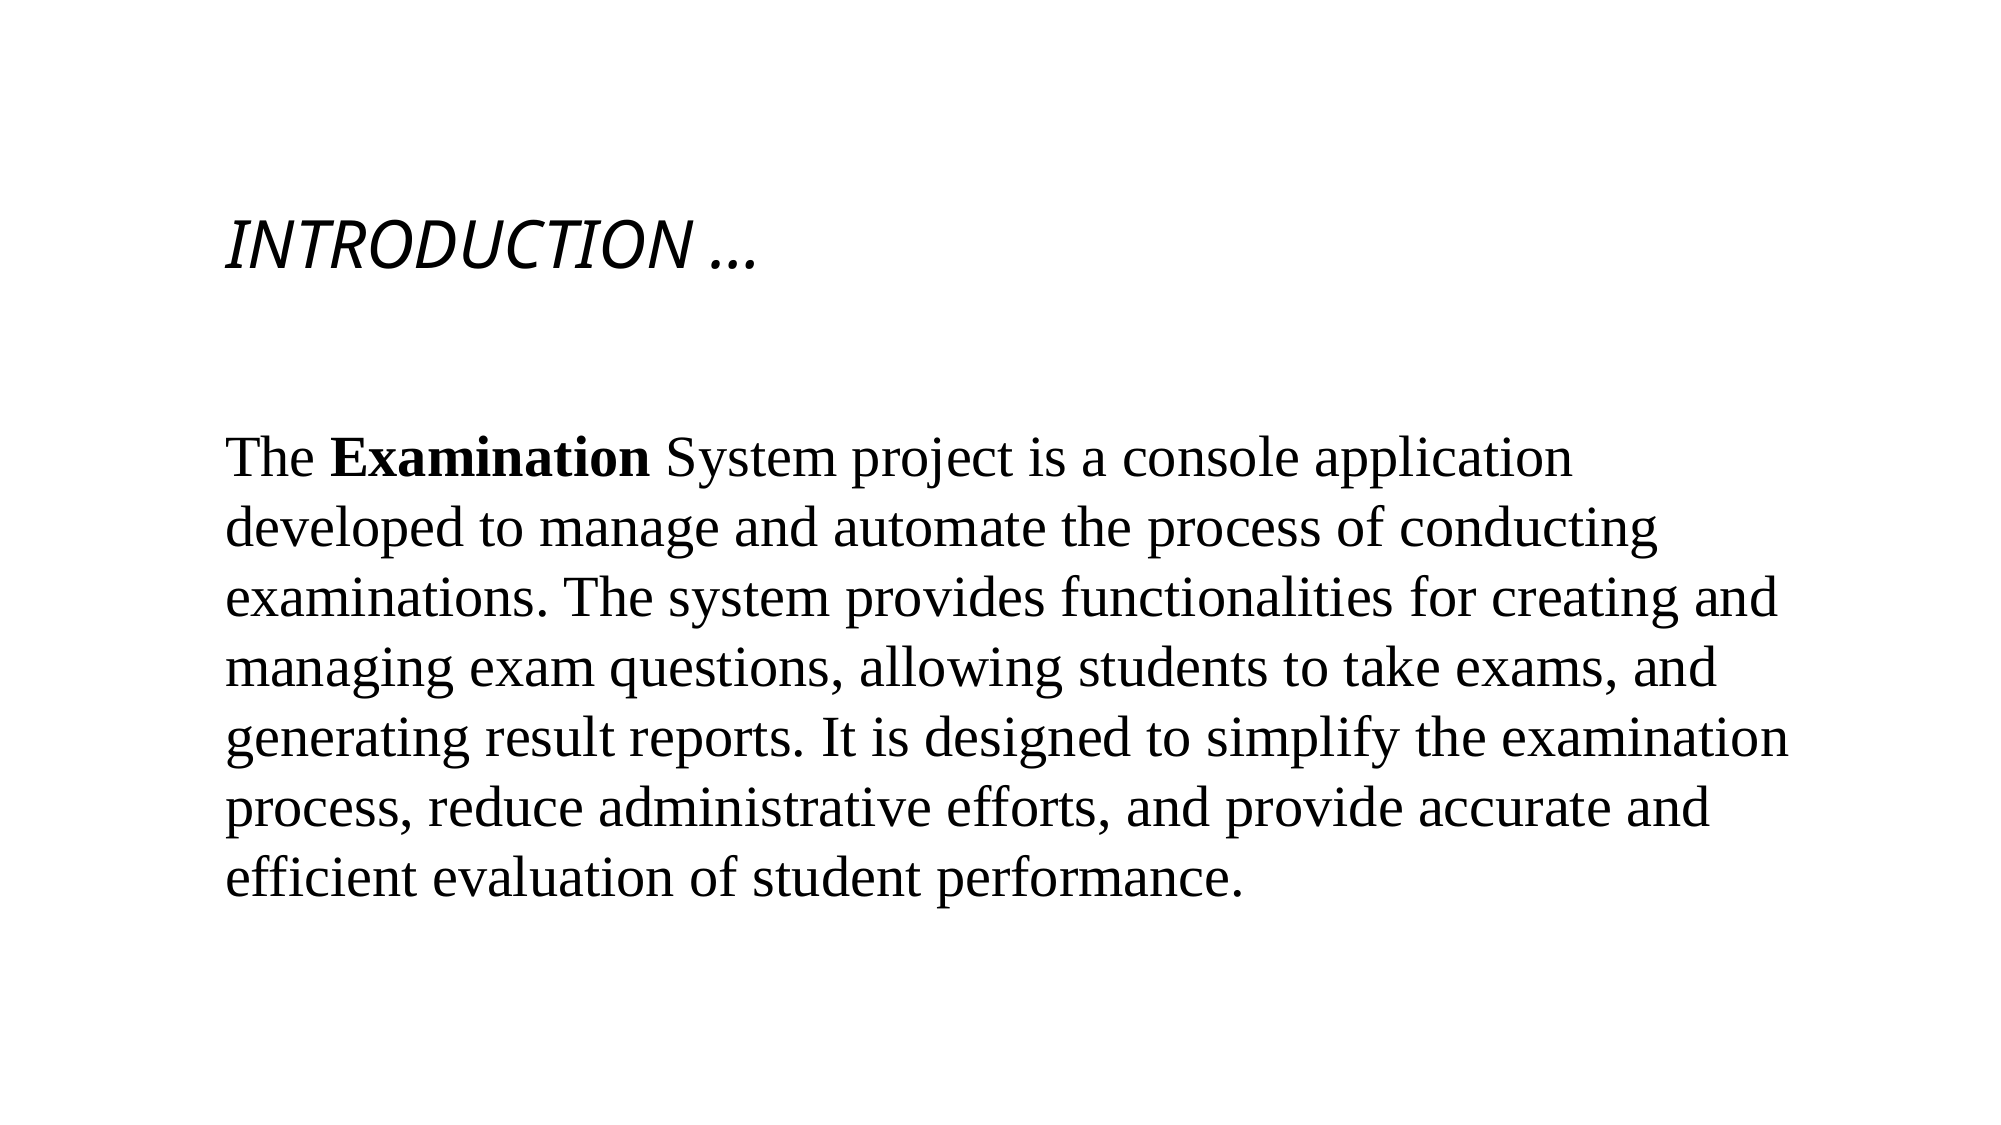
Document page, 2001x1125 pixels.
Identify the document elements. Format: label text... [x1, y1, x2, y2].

title INTRODUCTION … [224, 200, 962, 391]
text_box The Examination System project is a console application developed to manage and automate the process of conducting examinations. The system provides functionalities for creating and managing exam questions, allowing students to take exams, and generating result reports. It is designed to simplify the examination process, reduce administrative efforts, and provide accurate and efficient evaluation of student performance. [225, 324, 1825, 908]
